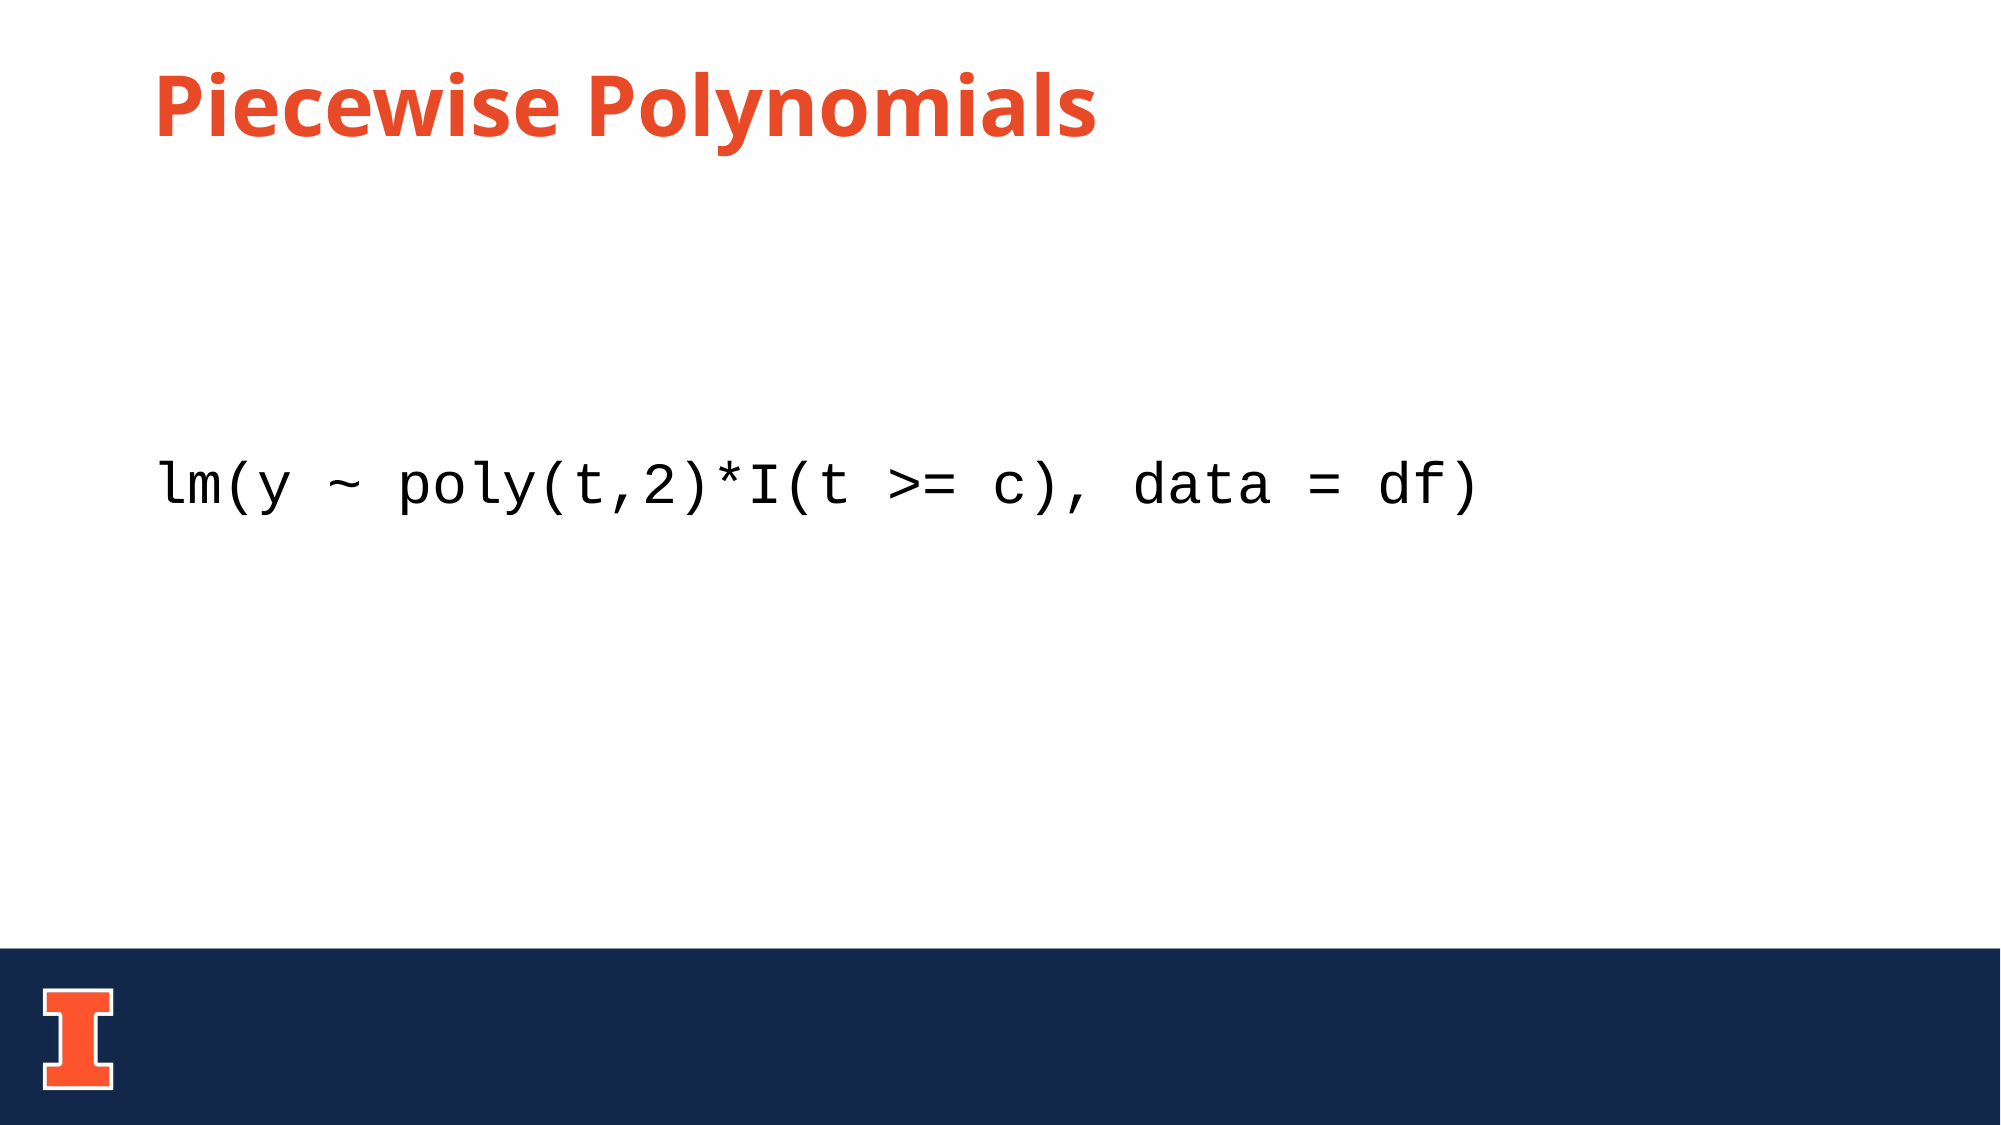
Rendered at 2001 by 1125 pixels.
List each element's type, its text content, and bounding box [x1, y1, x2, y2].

title Piecewise Polynomials [137, 56, 1863, 163]
picture [0, 0, 2001, 1125]
